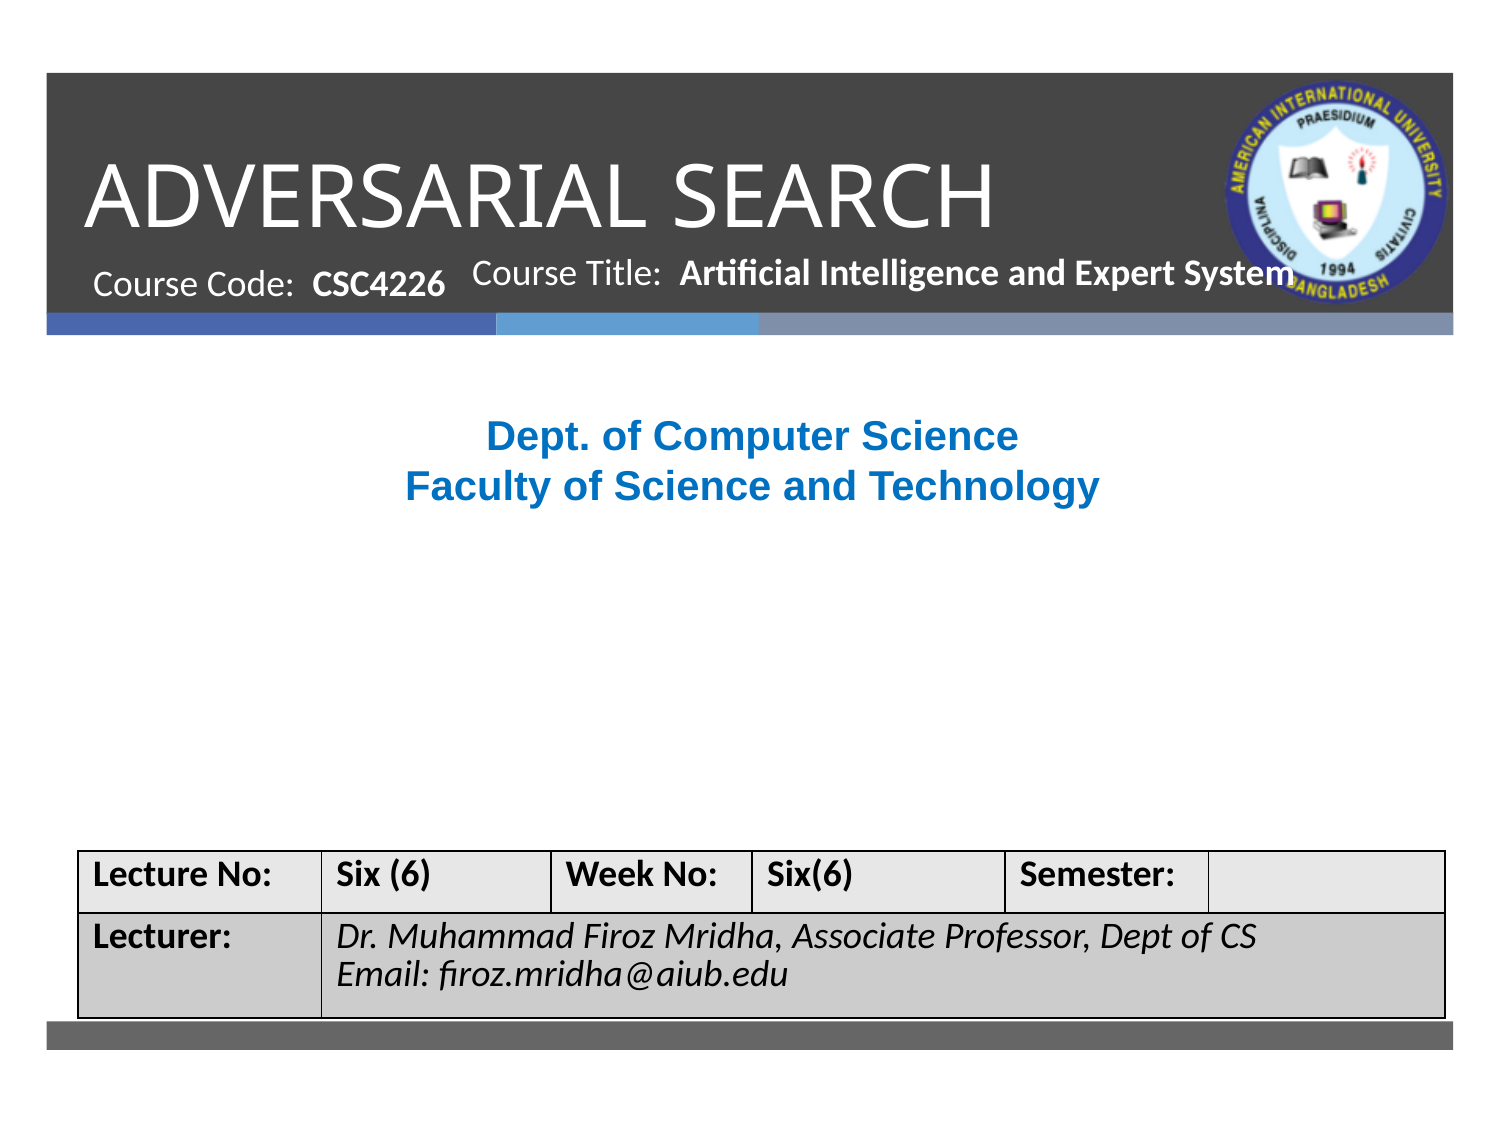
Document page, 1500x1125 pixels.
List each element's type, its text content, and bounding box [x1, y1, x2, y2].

table_cell Lecturer: [79, 914, 321, 1017]
table_header Six (6) [322, 852, 550, 912]
subtitle Course Code: CSC4226 [78, 251, 536, 331]
text_box Dept. of Computer Science Faculty of Science and Technology [12, 401, 1493, 517]
table_header Lecture No: [79, 852, 321, 912]
table_header Semester: [1006, 852, 1208, 912]
title ADVERSARIAL SEARCH [69, 73, 1351, 253]
picture [1316, 75, 1454, 310]
table_header Week No: [552, 852, 751, 912]
table_header Six(6) [753, 852, 1004, 912]
table_cell Dr. Muhammad Firoz Mridha, Associate Professor, Dept of CS Email: firoz.mridha@aiub.edu [322, 914, 1444, 1017]
text_box Course Title: Artificial Intelligence and Expert System [457, 249, 1316, 330]
table_header [1209, 852, 1444, 912]
